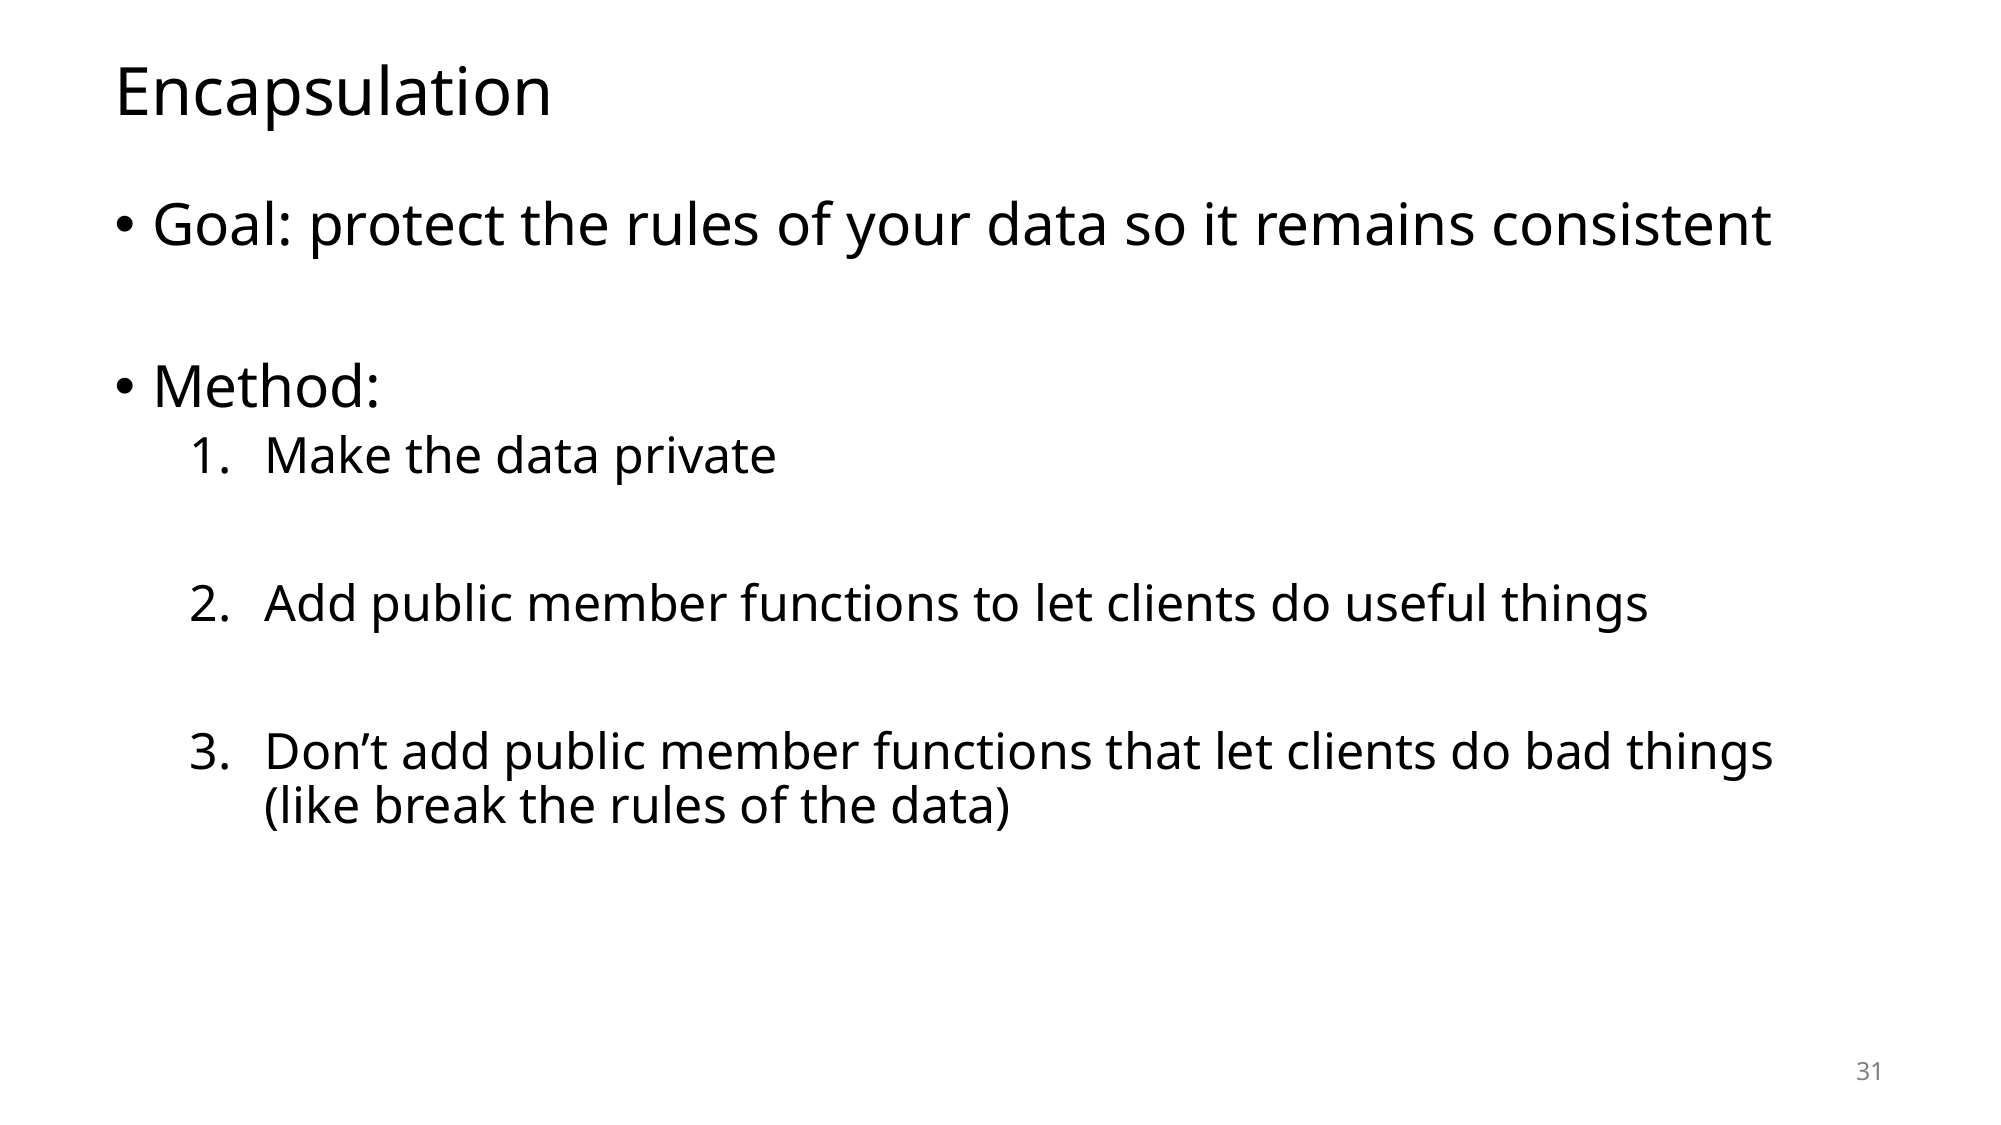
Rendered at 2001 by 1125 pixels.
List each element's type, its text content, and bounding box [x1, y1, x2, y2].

slide_number 31 [1749, 1042, 1900, 1103]
title Encapsulation [99, 37, 1900, 150]
list Goal: protect the rules of your data so it remains consistent Method: Make the data private Add public member functions to let clients do useful things Don’t add public member functions that let clients do bad things (like break the rules of the data) [99, 187, 1900, 1013]
